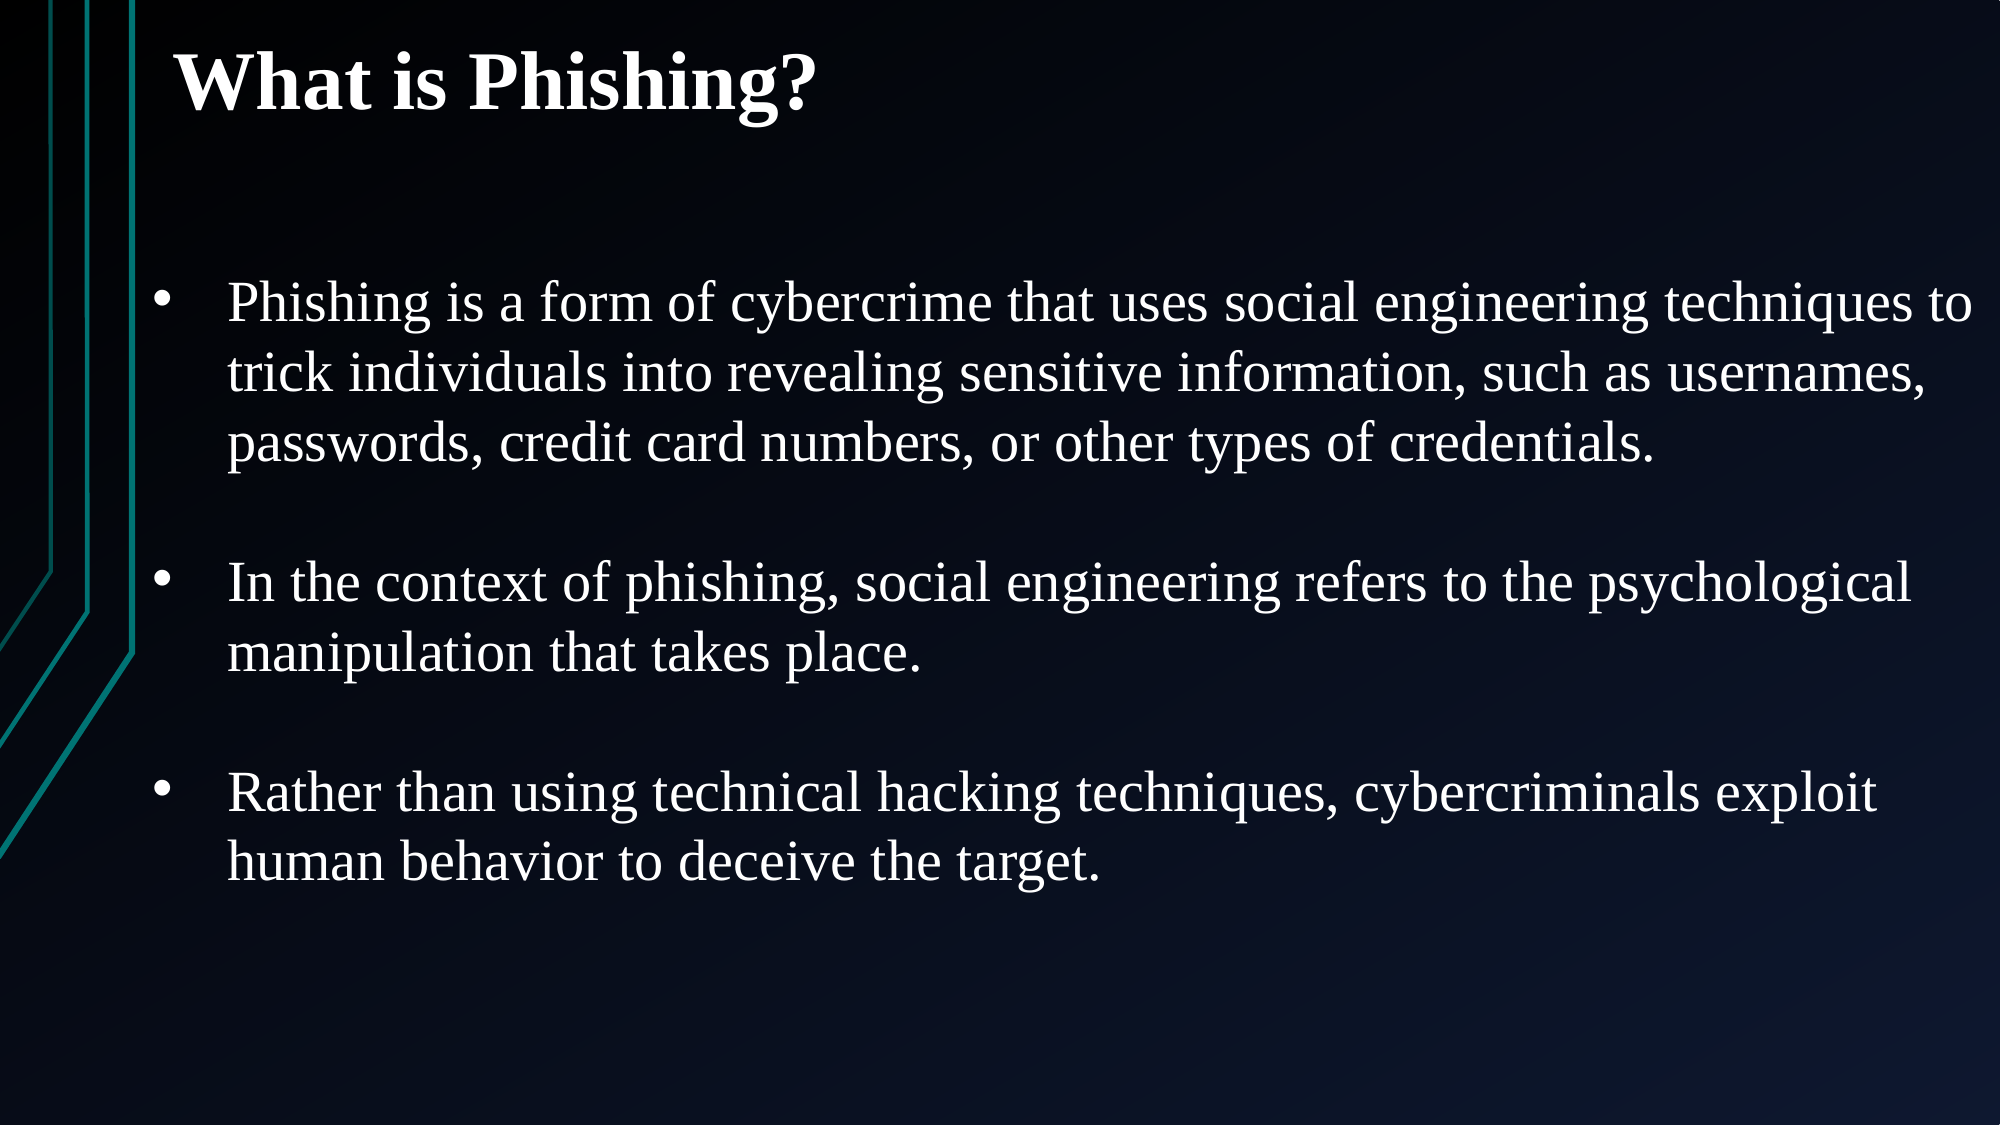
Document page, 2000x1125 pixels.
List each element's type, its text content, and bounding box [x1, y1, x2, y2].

text_box Phishing is a form of cybercrime that uses social engineering techniques to trick individuals into revealing sensitive information, such as usernames, passwords, credit card numbers, or other types of credentials. In the context of phishing, social engineering refers to the psychological manipulation that takes place. Rather than using technical hacking techniques, cybercriminals exploit human behavior to deceive the target. [137, 255, 1992, 900]
text_box What is Phishing? [137, 19, 917, 134]
